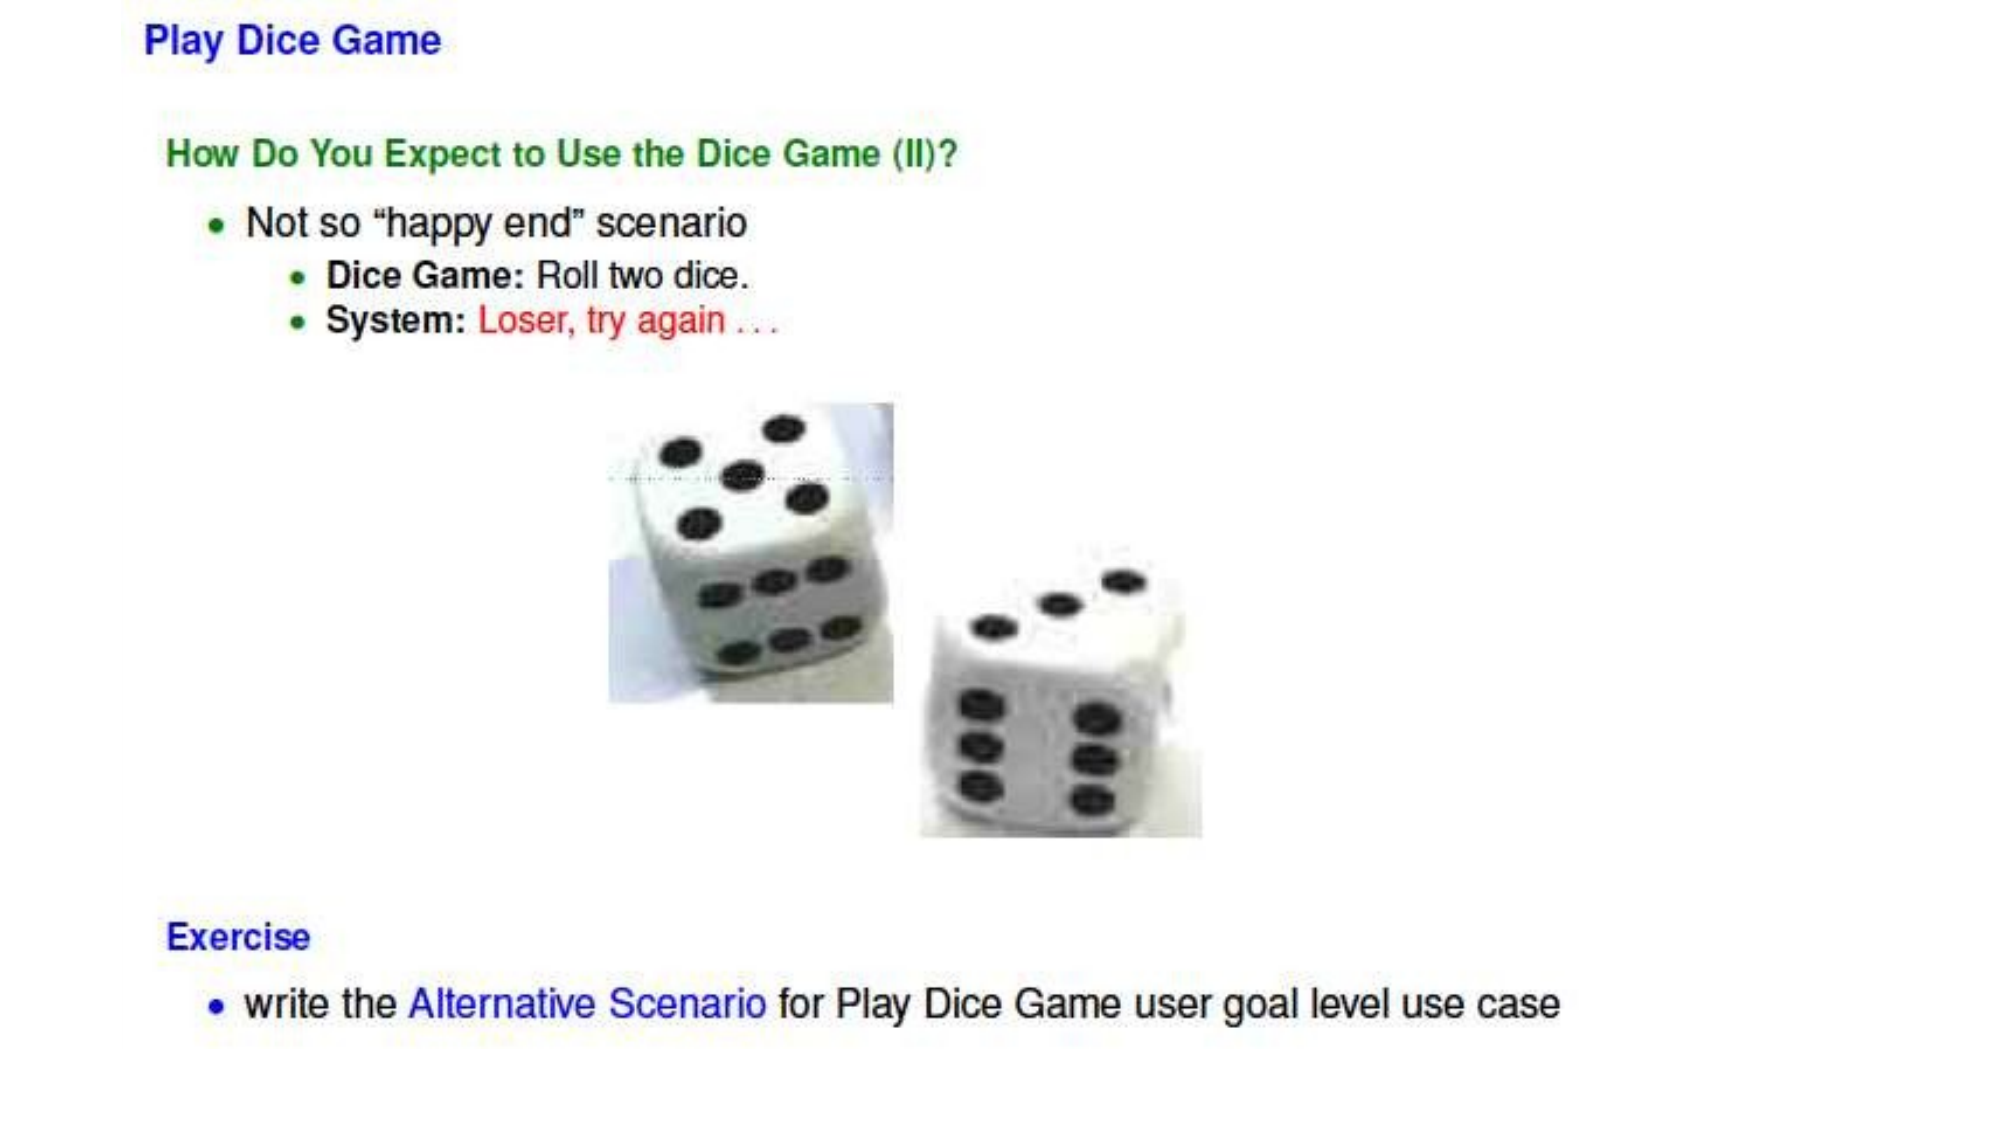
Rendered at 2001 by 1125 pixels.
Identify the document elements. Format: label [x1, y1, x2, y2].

picture [120, 0, 1579, 1050]
